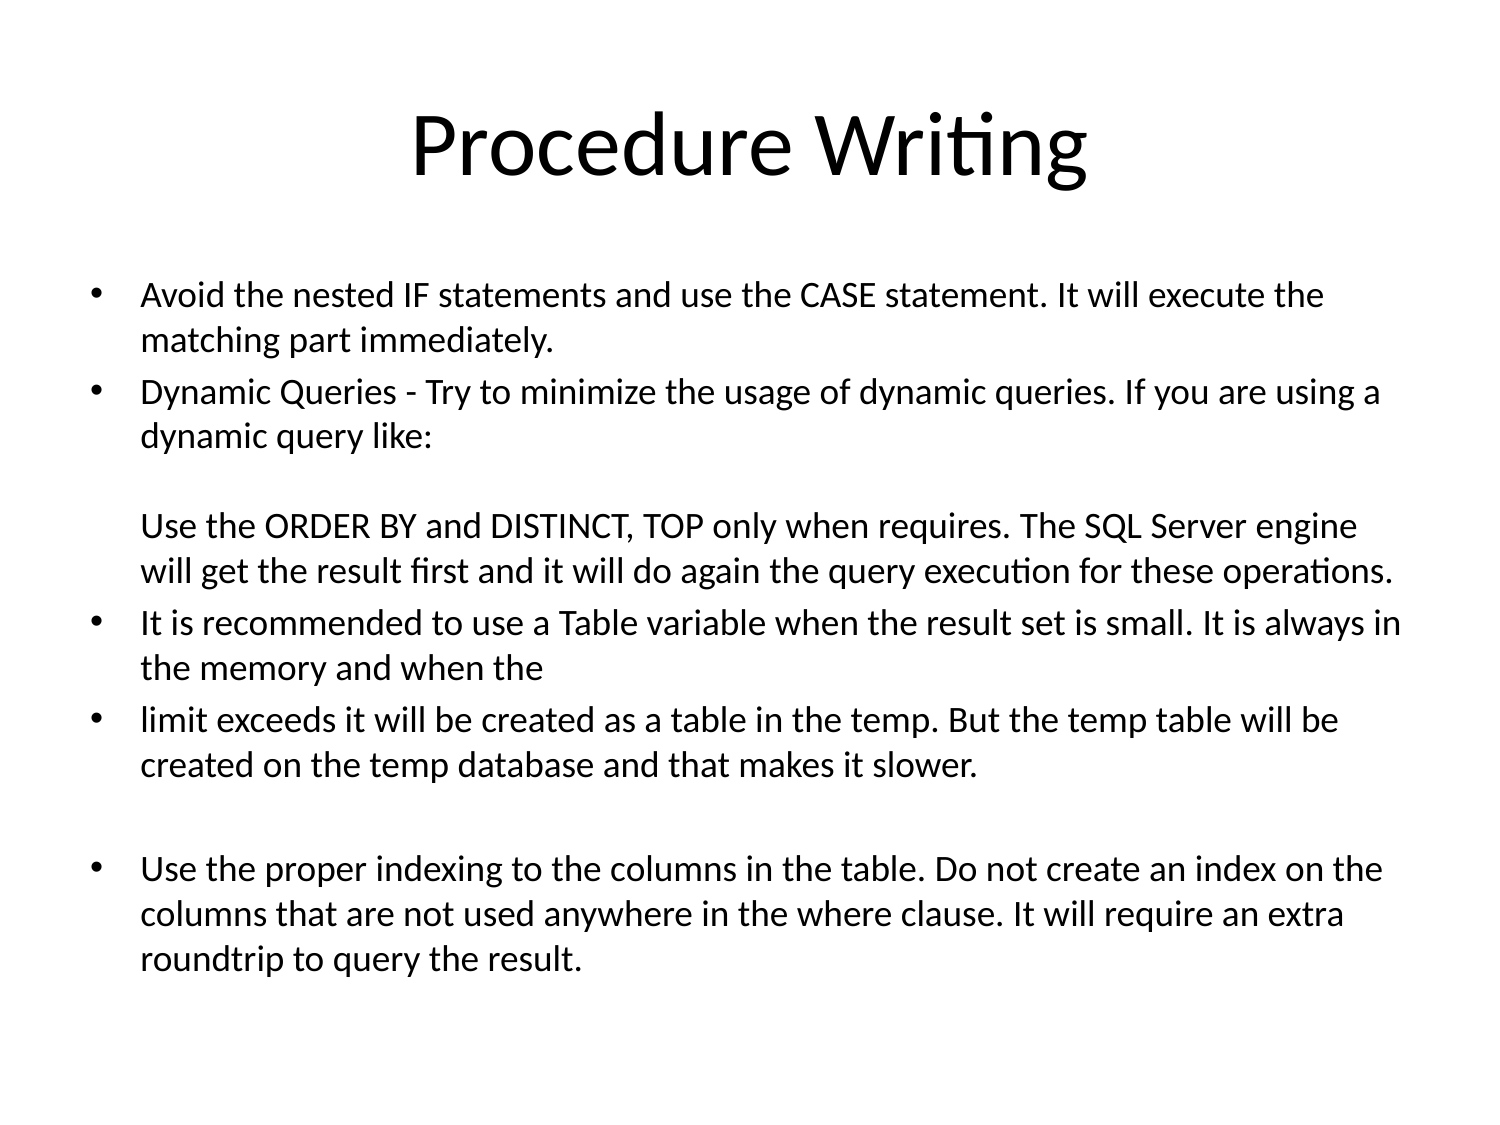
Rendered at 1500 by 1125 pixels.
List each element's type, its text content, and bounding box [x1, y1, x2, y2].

title Procedure Writing [75, 45, 1425, 233]
list Avoid the nested IF statements and use the CASE statement. It will execute the matching part immediately. Dynamic Queries - Try to minimize the usage of dynamic queries. If you are using a dynamic query like: Use the ORDER BY and DISTINCT, TOP only when requires. The SQL Server engine will get the result first and it will do again the query execution for these operations. It is recommended to use a Table variable when the result set is small. It is always in the memory and when the limit exceeds it will be created as a table in the temp. But the temp table will be created on the temp database and that makes it slower. Use the proper indexing to the columns in the table. Do not create an index on the columns that are not used anywhere in the where clause. It will require an extra roundtrip to query the result. [75, 262, 1425, 1005]
